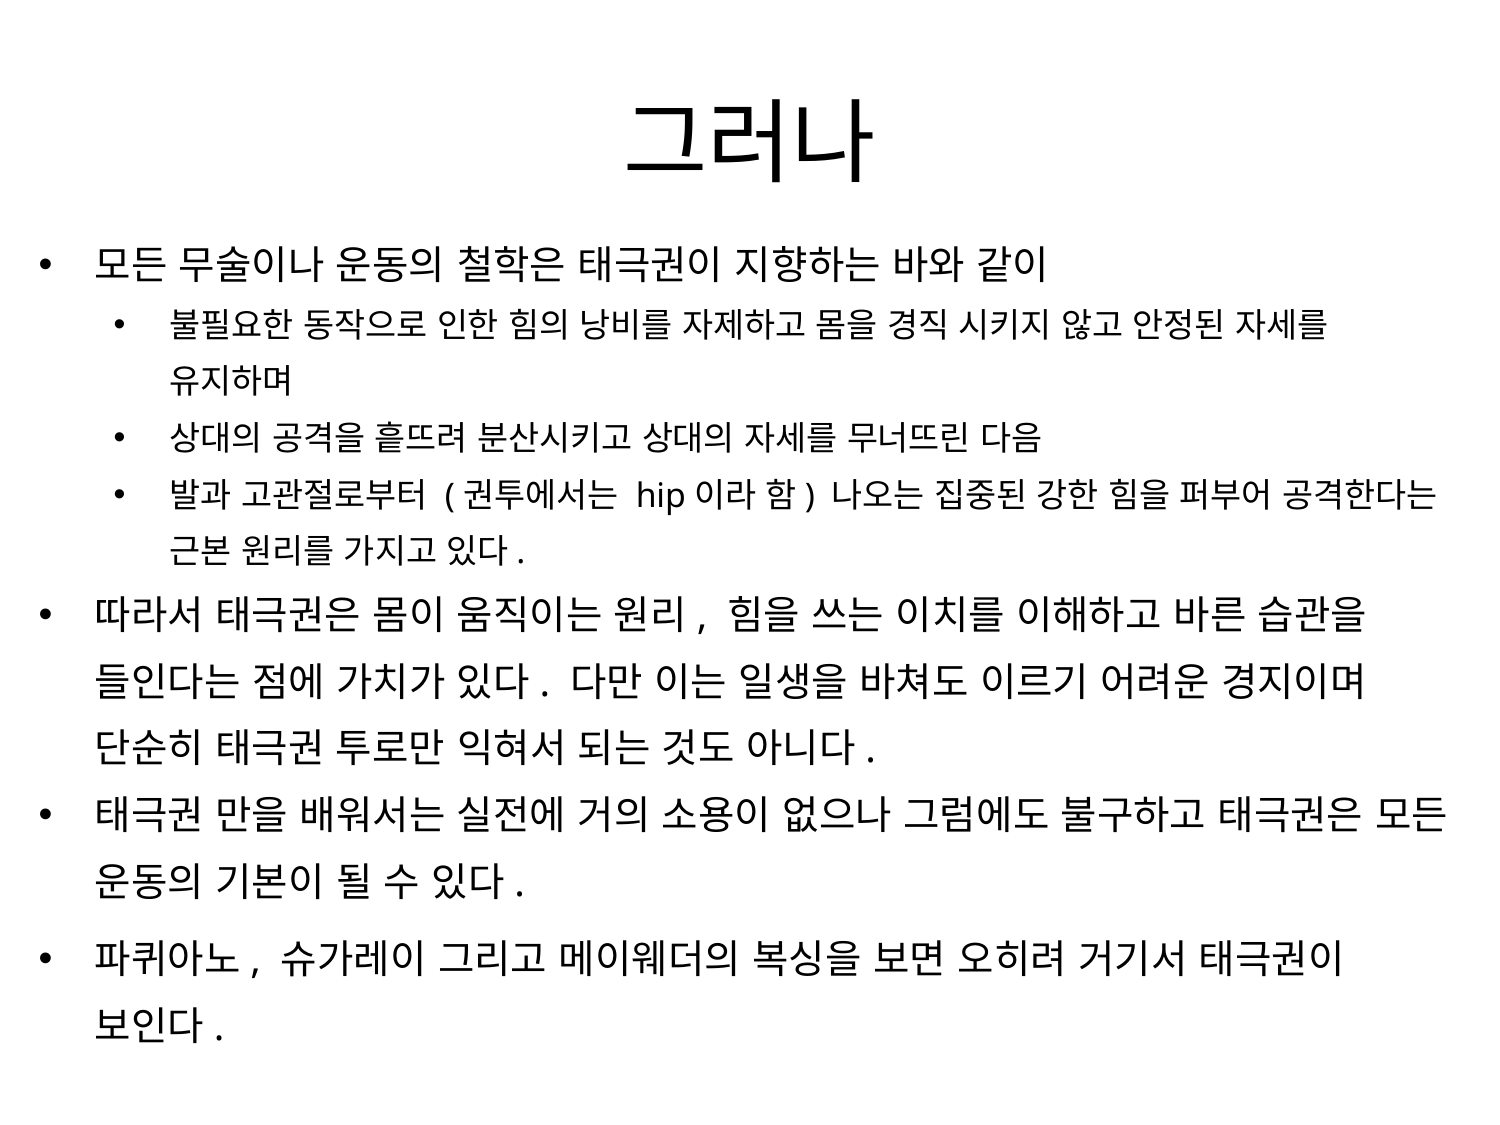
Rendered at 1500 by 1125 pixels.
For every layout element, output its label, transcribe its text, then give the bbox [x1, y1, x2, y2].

list 모든 무술이나 운동의 철학은 태극권이 지향하는 바와 같이 불필요한 동작으로 인한 힘의 낭비를 자제하고 몸을 경직 시키지 않고 안정된 자세를 유지하며 상대의 공격을 흩뜨려 분산시키고 상대의 자세를 무너뜨린 다음 발과 고관절로부터 (권투에서는 hip이라 함) 나오는 집중된 강한 힘을 퍼부어 공격한다는 근본 원리를 가지고 있다. 따라서 태극권은 몸이 움직이는 원리, 힘을 쓰는 이치를 이해하고 바른 습관을 들인다는 점에 가치가 있다. 다만 이는 일생을 바쳐도 이르기 어려운 경지이며 단순히 태극권 투로만 익혀서 되는 것도 아니다. 태극권 만을 배워서는 실전에 거의 소용이 없으나 그럼에도 불구하고 태극권은 모든 운동의 기본이 될 수 있다. 파퀴아노, 슈가레이 그리고 메이웨더의 복싱을 보면 오히려 거기서 태극권이 보인다. [23, 208, 1477, 1083]
title 그러나 [75, 45, 1425, 208]
